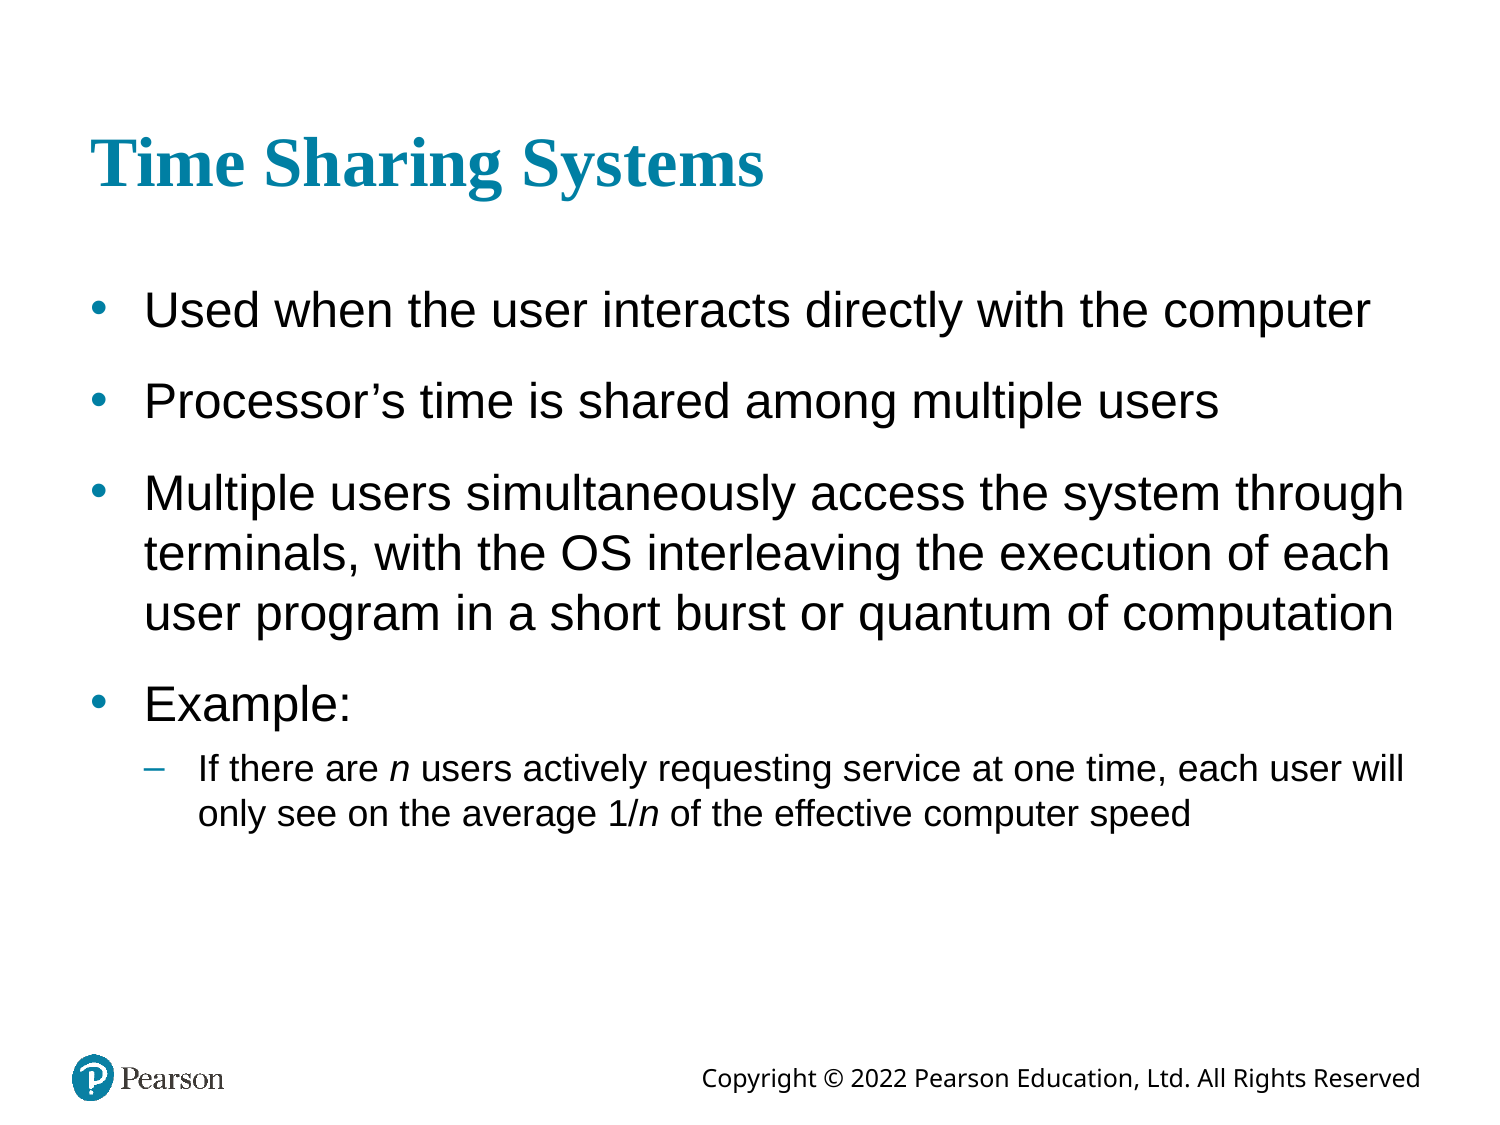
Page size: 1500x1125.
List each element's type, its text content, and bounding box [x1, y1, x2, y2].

list Used when the user interacts directly with the computer Processor’s time is shared among multiple users Multiple users simultaneously access the system through terminals, with the OS interleaving the execution of each user program in a short burst or quantum of computation Example: If there are n users actively requesting service at one time, each user will only see on the average 1/n of the effective computer speed [75, 262, 1425, 1005]
picture [72, 1088, 82, 1101]
picture [81, 1063, 106, 1088]
picture [72, 1054, 88, 1070]
title Time Sharing Systems [75, 35, 1425, 216]
picture [99, 1054, 224, 1101]
